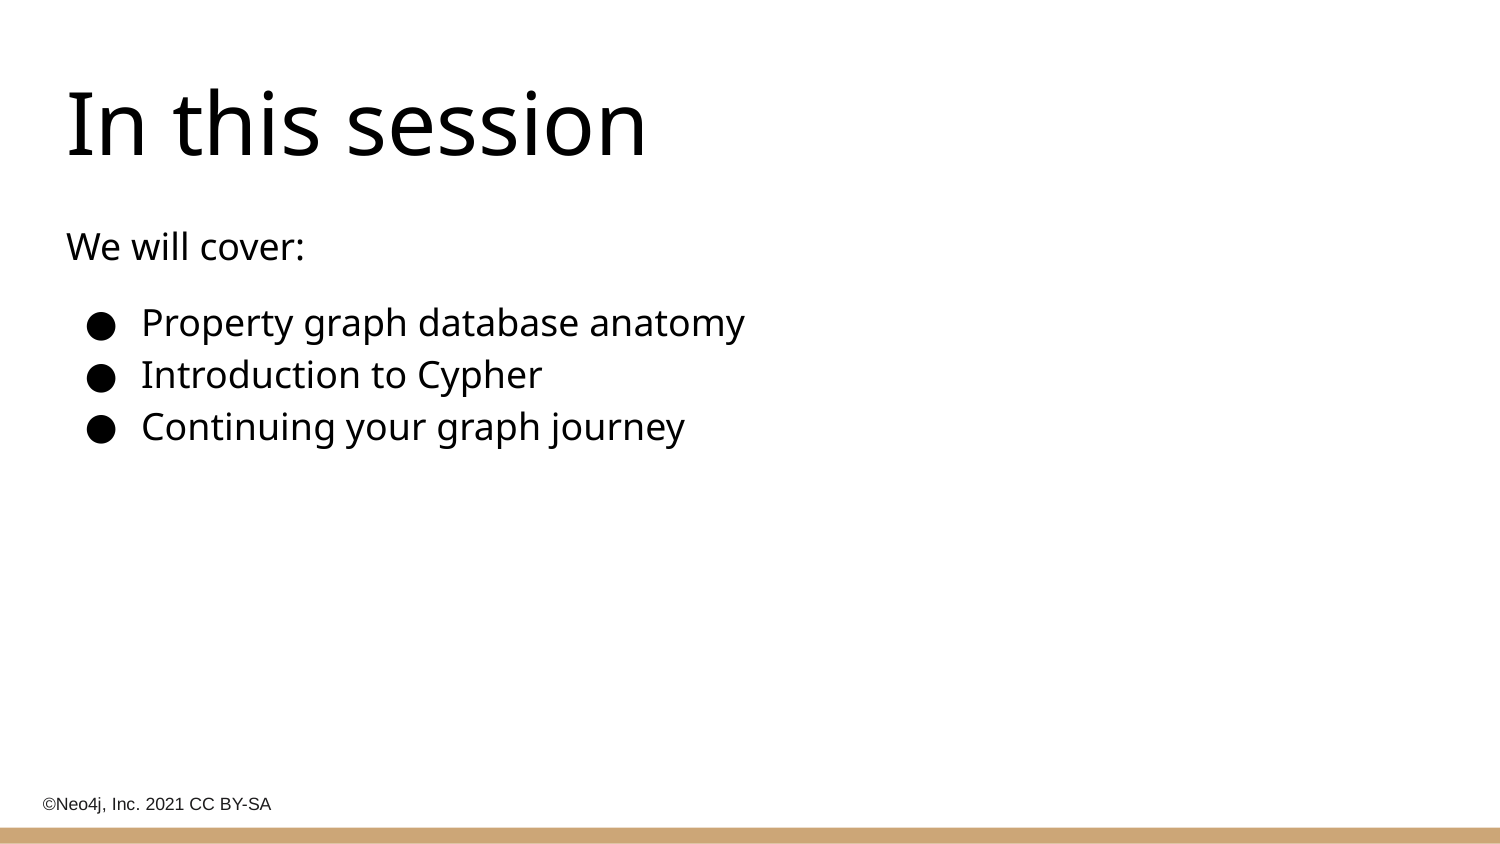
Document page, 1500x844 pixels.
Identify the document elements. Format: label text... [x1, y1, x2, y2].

list We will cover: Property graph database anatomy Introduction to Cypher Continuing your graph journey [51, 200, 1449, 752]
title In this session [51, 51, 1449, 189]
